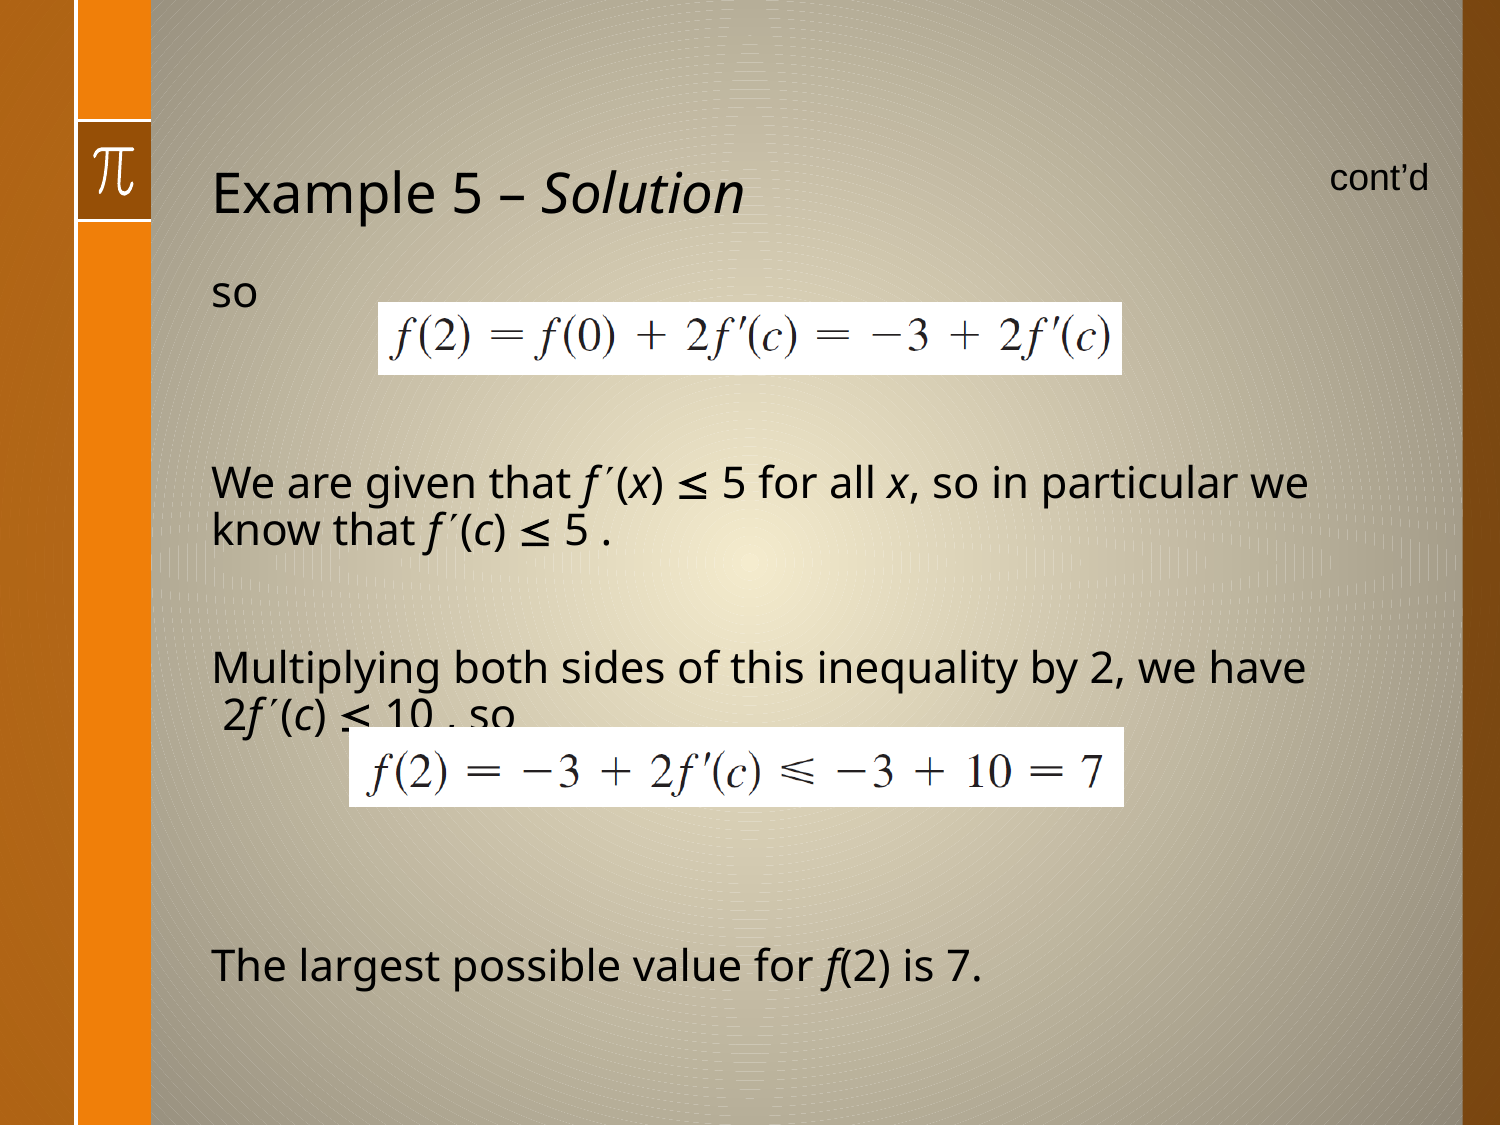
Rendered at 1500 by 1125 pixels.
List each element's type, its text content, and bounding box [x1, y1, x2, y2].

picture [378, 302, 1122, 375]
picture [349, 727, 1124, 807]
text_box cont’d [1314, 145, 1453, 203]
list so We are given that f (x)  5 for all x, so in particular we know that f (c)  5 . Multiplying both sides of this inequality by 2, we have 2f (c)  10 , so The largest possible value for f(2) is 7. [196, 262, 1400, 1013]
title Example 5 – Solution [196, 29, 1400, 233]
